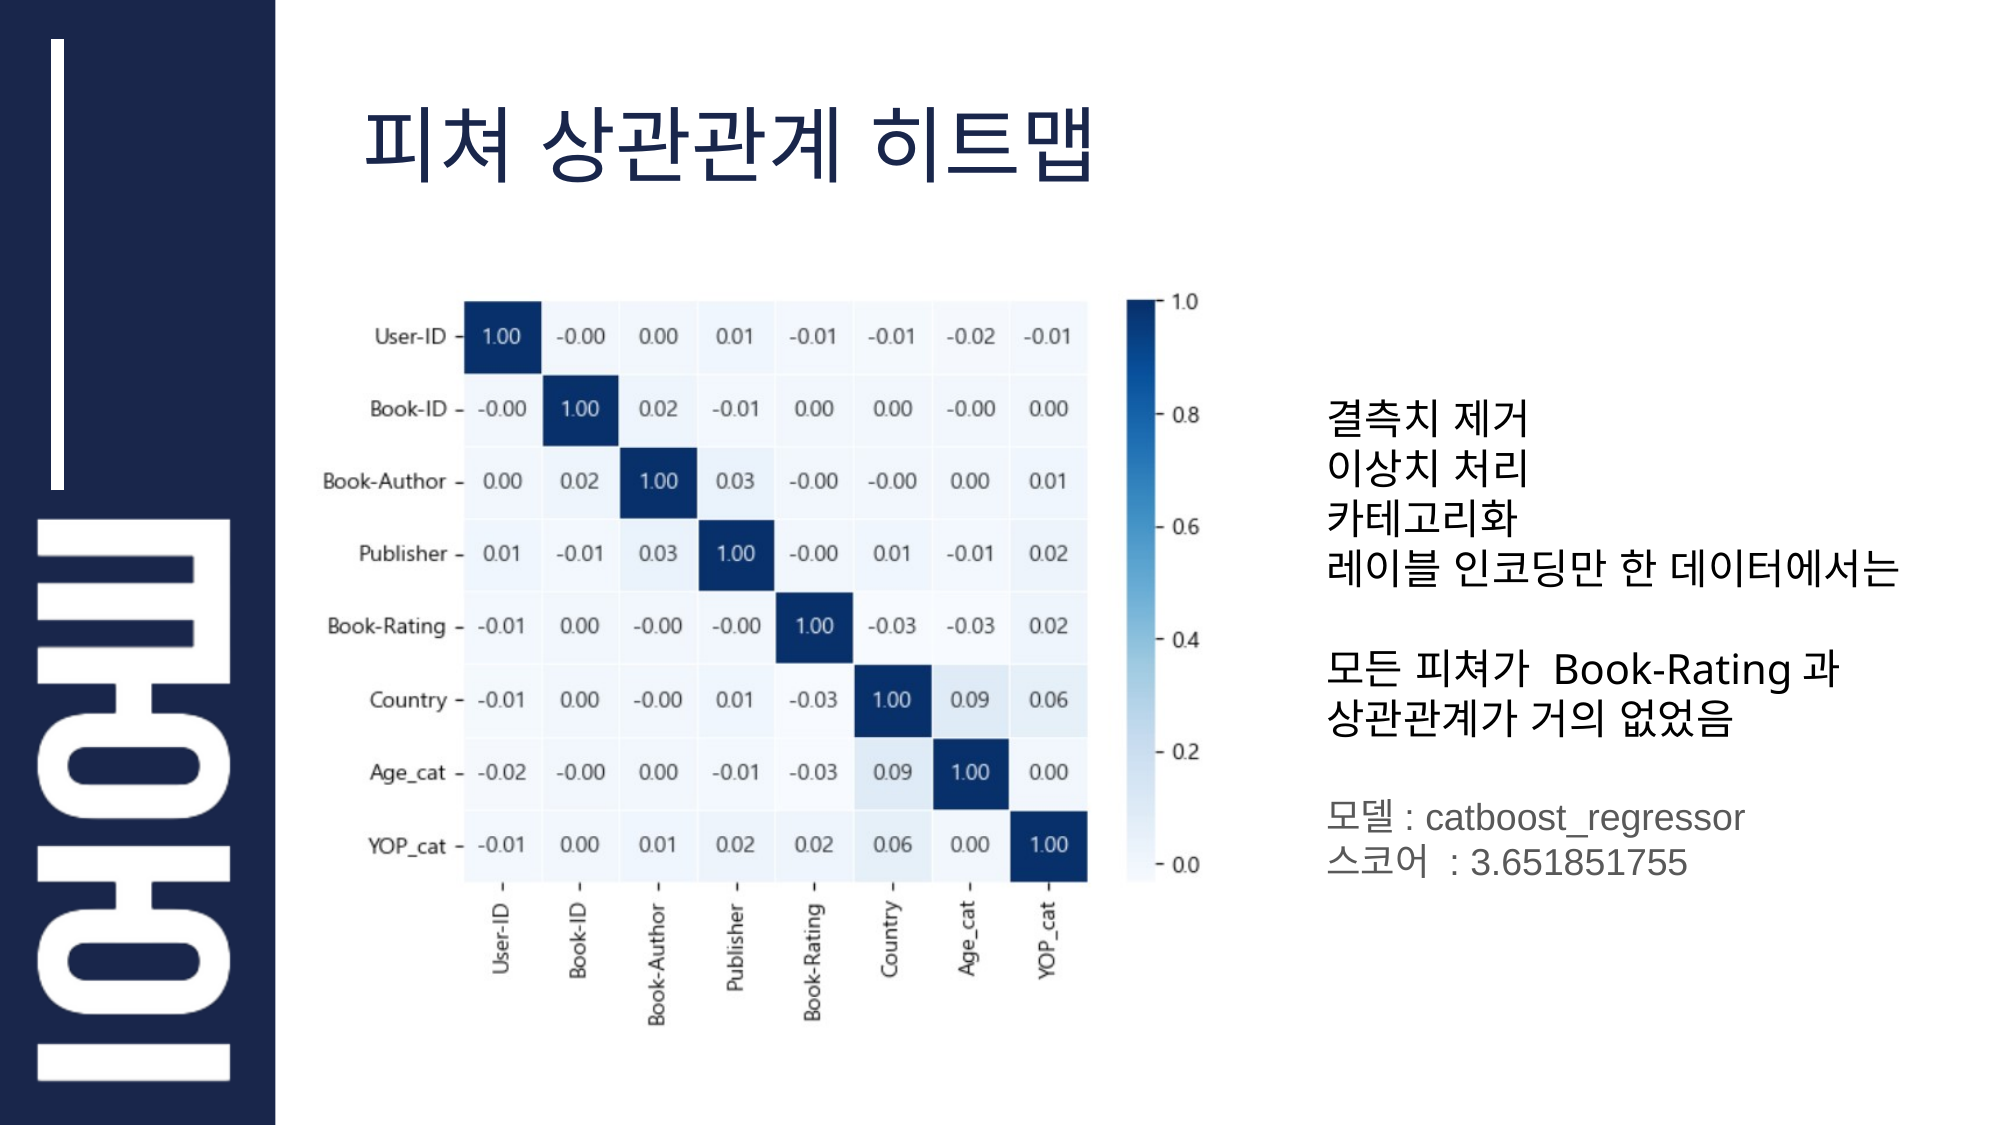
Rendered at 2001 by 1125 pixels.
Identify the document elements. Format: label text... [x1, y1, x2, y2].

text_box 결측치 제거 이상치 처리 카테고리화 레이블 인코딩만 한 데이터에서는 모든 피쳐가 Book-Rating과 상관관계가 거의 없었음 모델: catboost_regressor 스코어 : 3.651851755 [1311, 385, 1916, 991]
picture [28, 511, 243, 1090]
picture [307, 272, 1229, 1040]
text_box 피쳐 상관관계 히트맵 [348, 85, 1113, 201]
